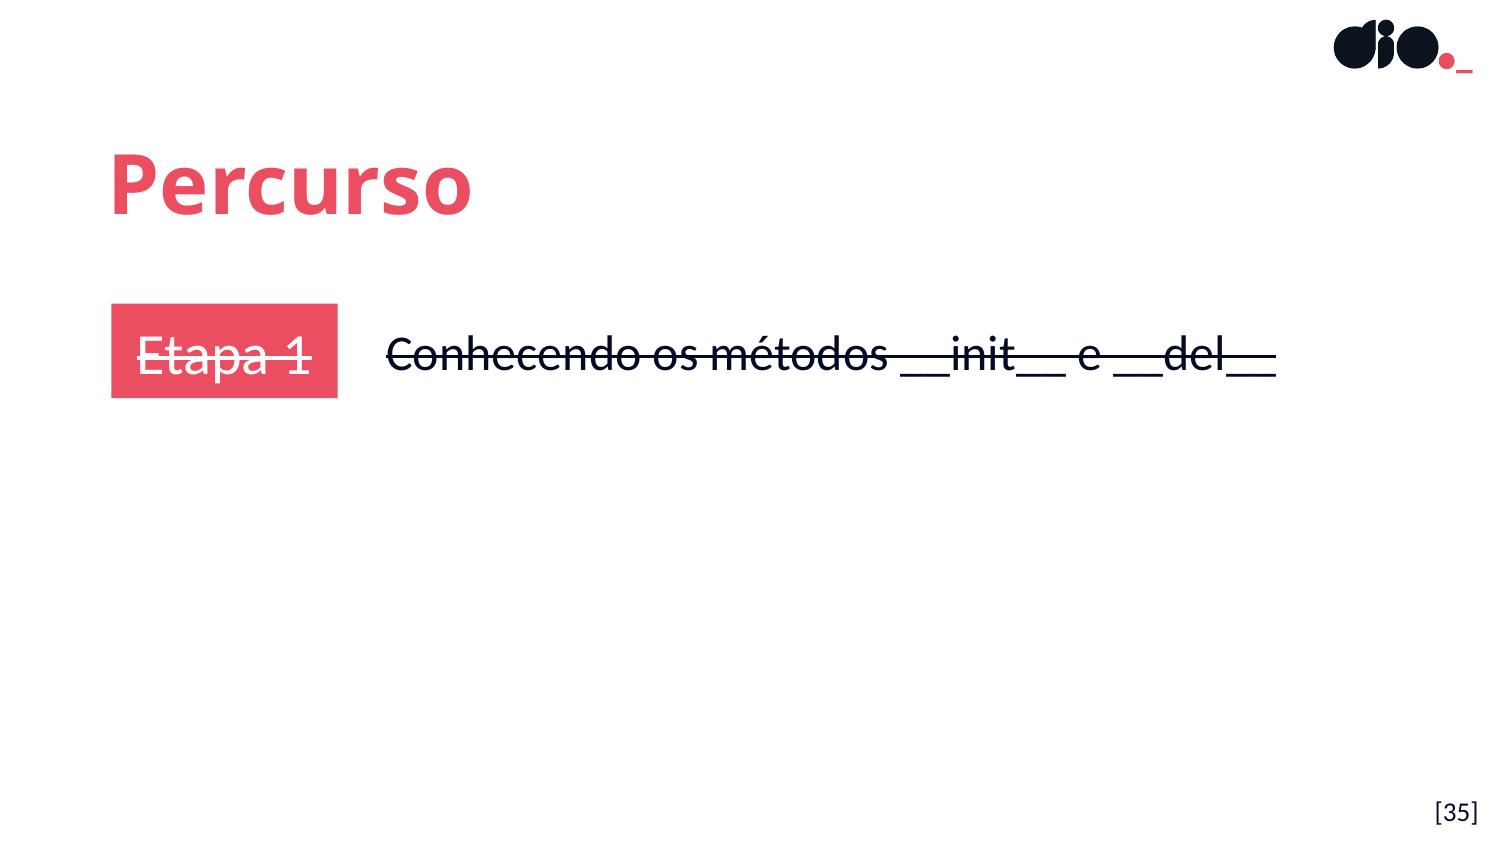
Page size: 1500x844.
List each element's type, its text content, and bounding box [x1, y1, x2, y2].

text_box Etapa 1 [111, 303, 338, 399]
slide_number [35] [1403, 779, 1494, 844]
picture [1333, 19, 1473, 74]
text_box Percurso [92, 104, 1309, 243]
text_box Conhecendo os métodos __init__ e __del__ [371, 313, 1384, 389]
